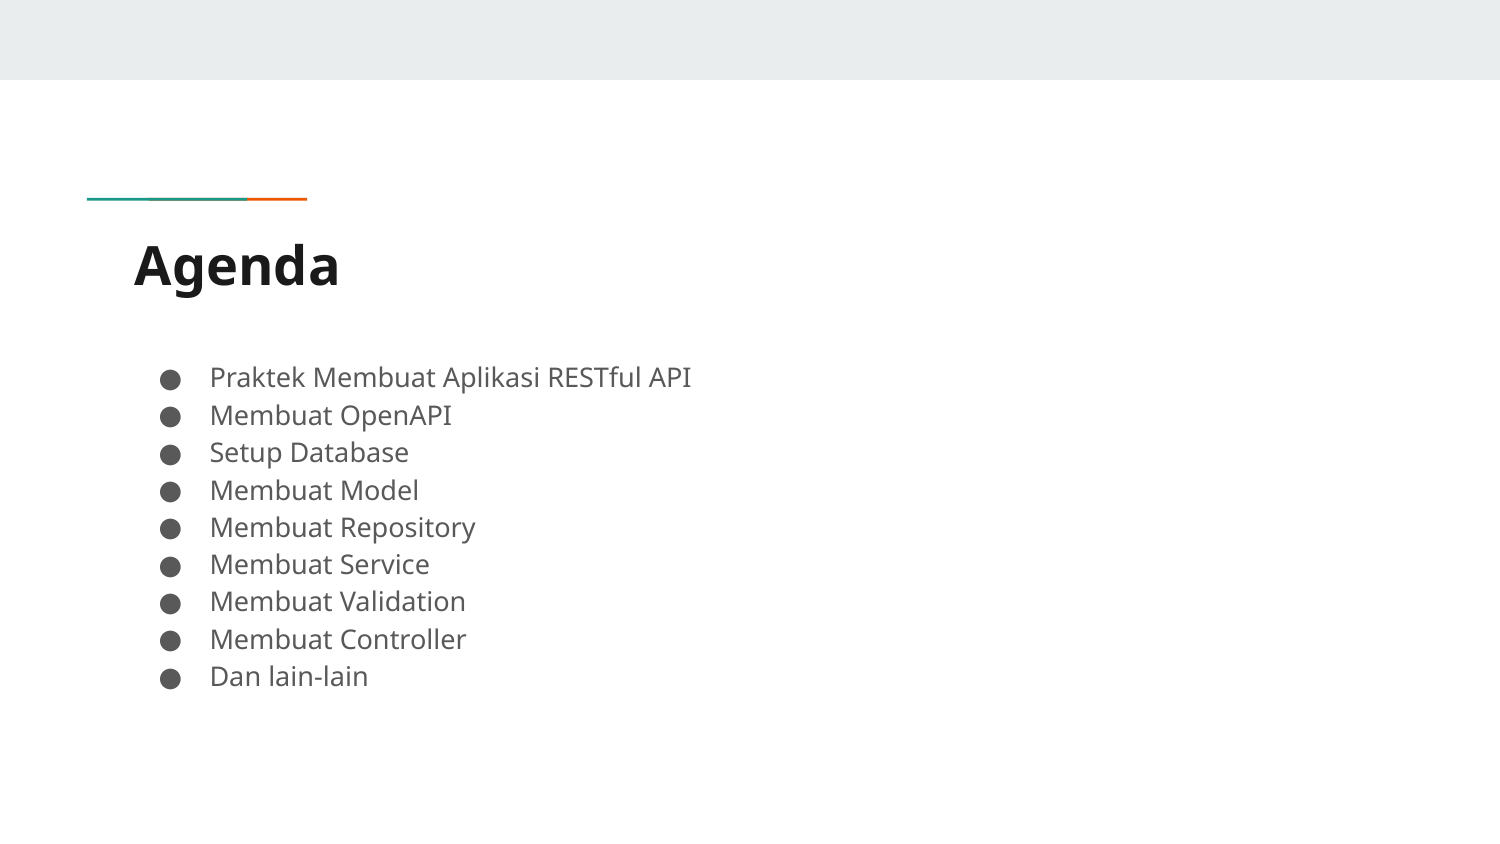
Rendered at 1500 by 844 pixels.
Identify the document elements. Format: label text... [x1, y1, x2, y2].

list Praktek Membuat Aplikasi RESTful API Membuat OpenAPI Setup Database Membuat Model Membuat Repository Membuat Service Membuat Validation Membuat Controller Dan lain-lain [119, 341, 1381, 712]
title Agenda [119, 216, 1381, 305]
